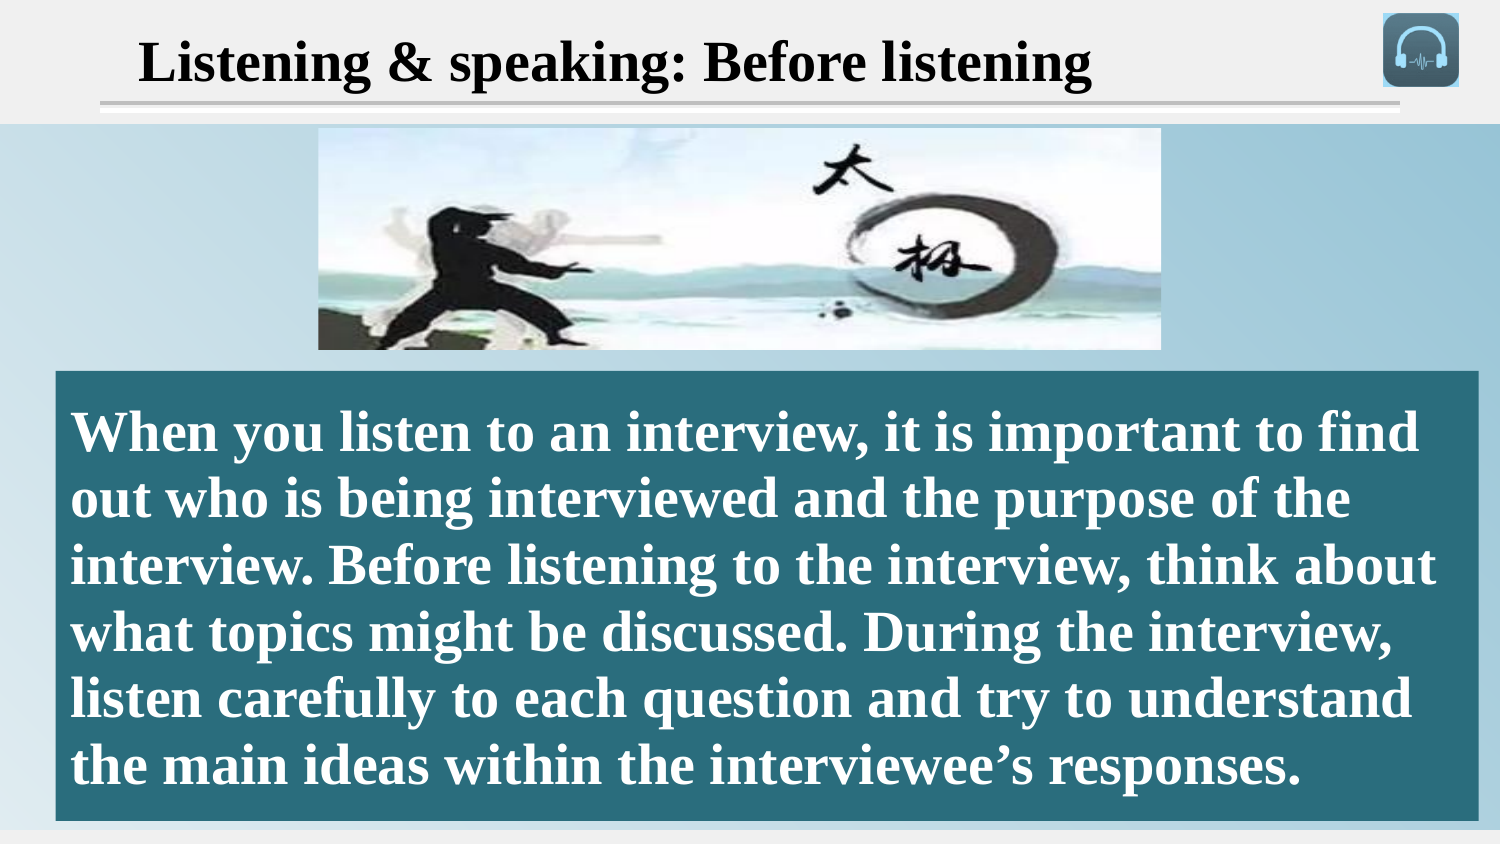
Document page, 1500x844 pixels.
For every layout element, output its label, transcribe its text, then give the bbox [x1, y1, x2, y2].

text_box [0, 123, 1500, 832]
text_box Listening & speaking: Before listening [123, 15, 1112, 101]
text_box When you listen to an interview, it is important to find out who is being interviewed and the purpose of the interview. Before listening to the interview, think about what topics might be discussed. During the interview, listen carefully to each question and try to understand the main ideas within the interviewee’s responses. [54, 369, 1481, 823]
text_box [316, 127, 1163, 352]
picture [1383, 12, 1459, 88]
